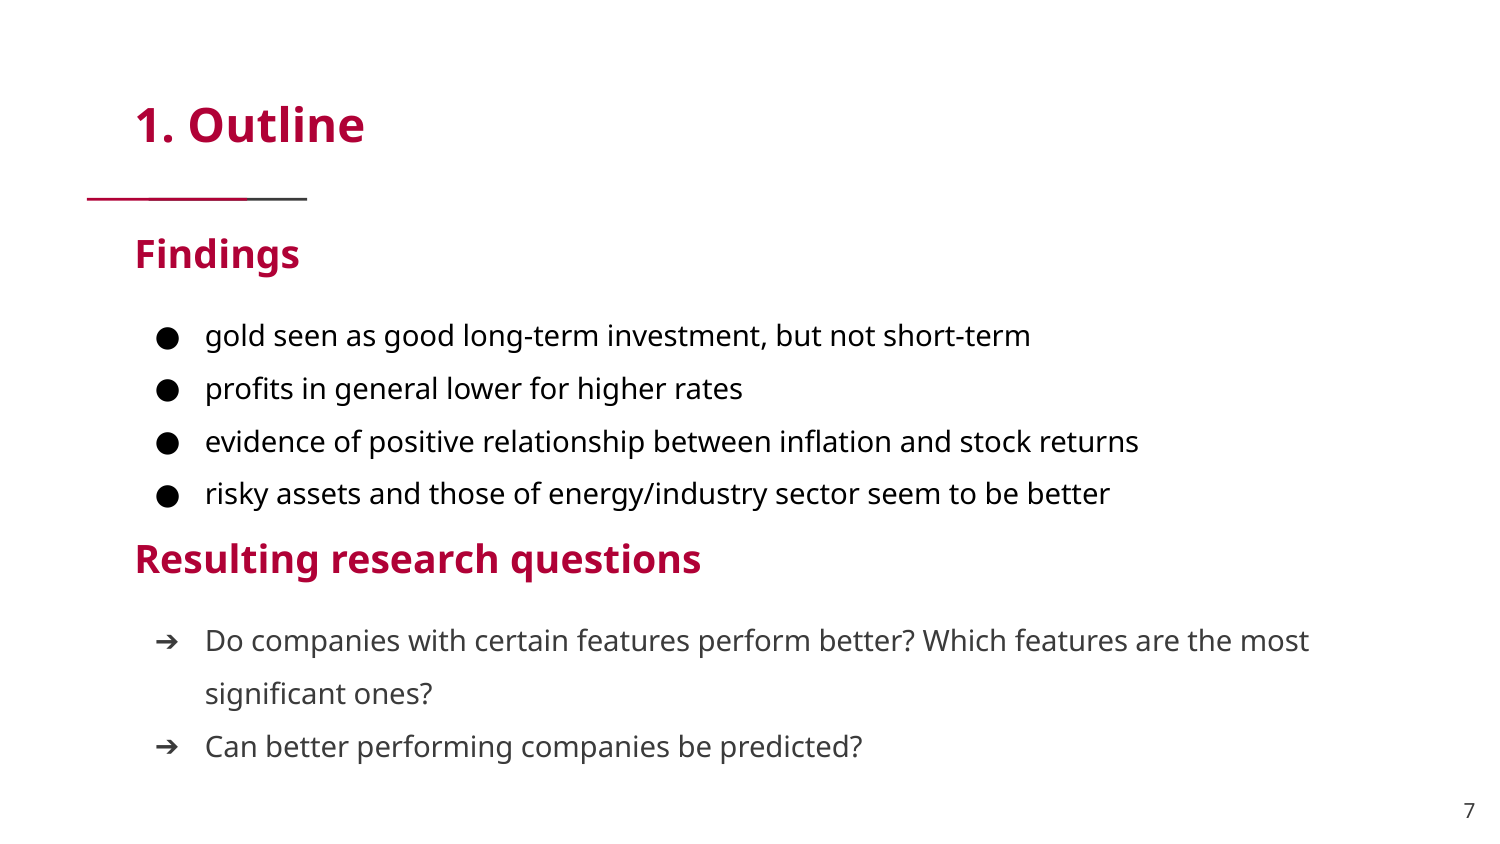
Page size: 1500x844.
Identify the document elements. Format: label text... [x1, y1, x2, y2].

title 1. Outline [119, 80, 1381, 168]
slide_number ‹#› [1400, 779, 1491, 844]
list Findings gold seen as good long-term investment, but not short-term profits in general lower for higher rates evidence of positive relationship between inflation and stock returns risky assets and those of energy/industry sector seem to be better Resulting research questions Do companies with certain features perform better? Which features are the most significant ones? Can better performing companies be predicted? [119, 214, 1381, 780]
